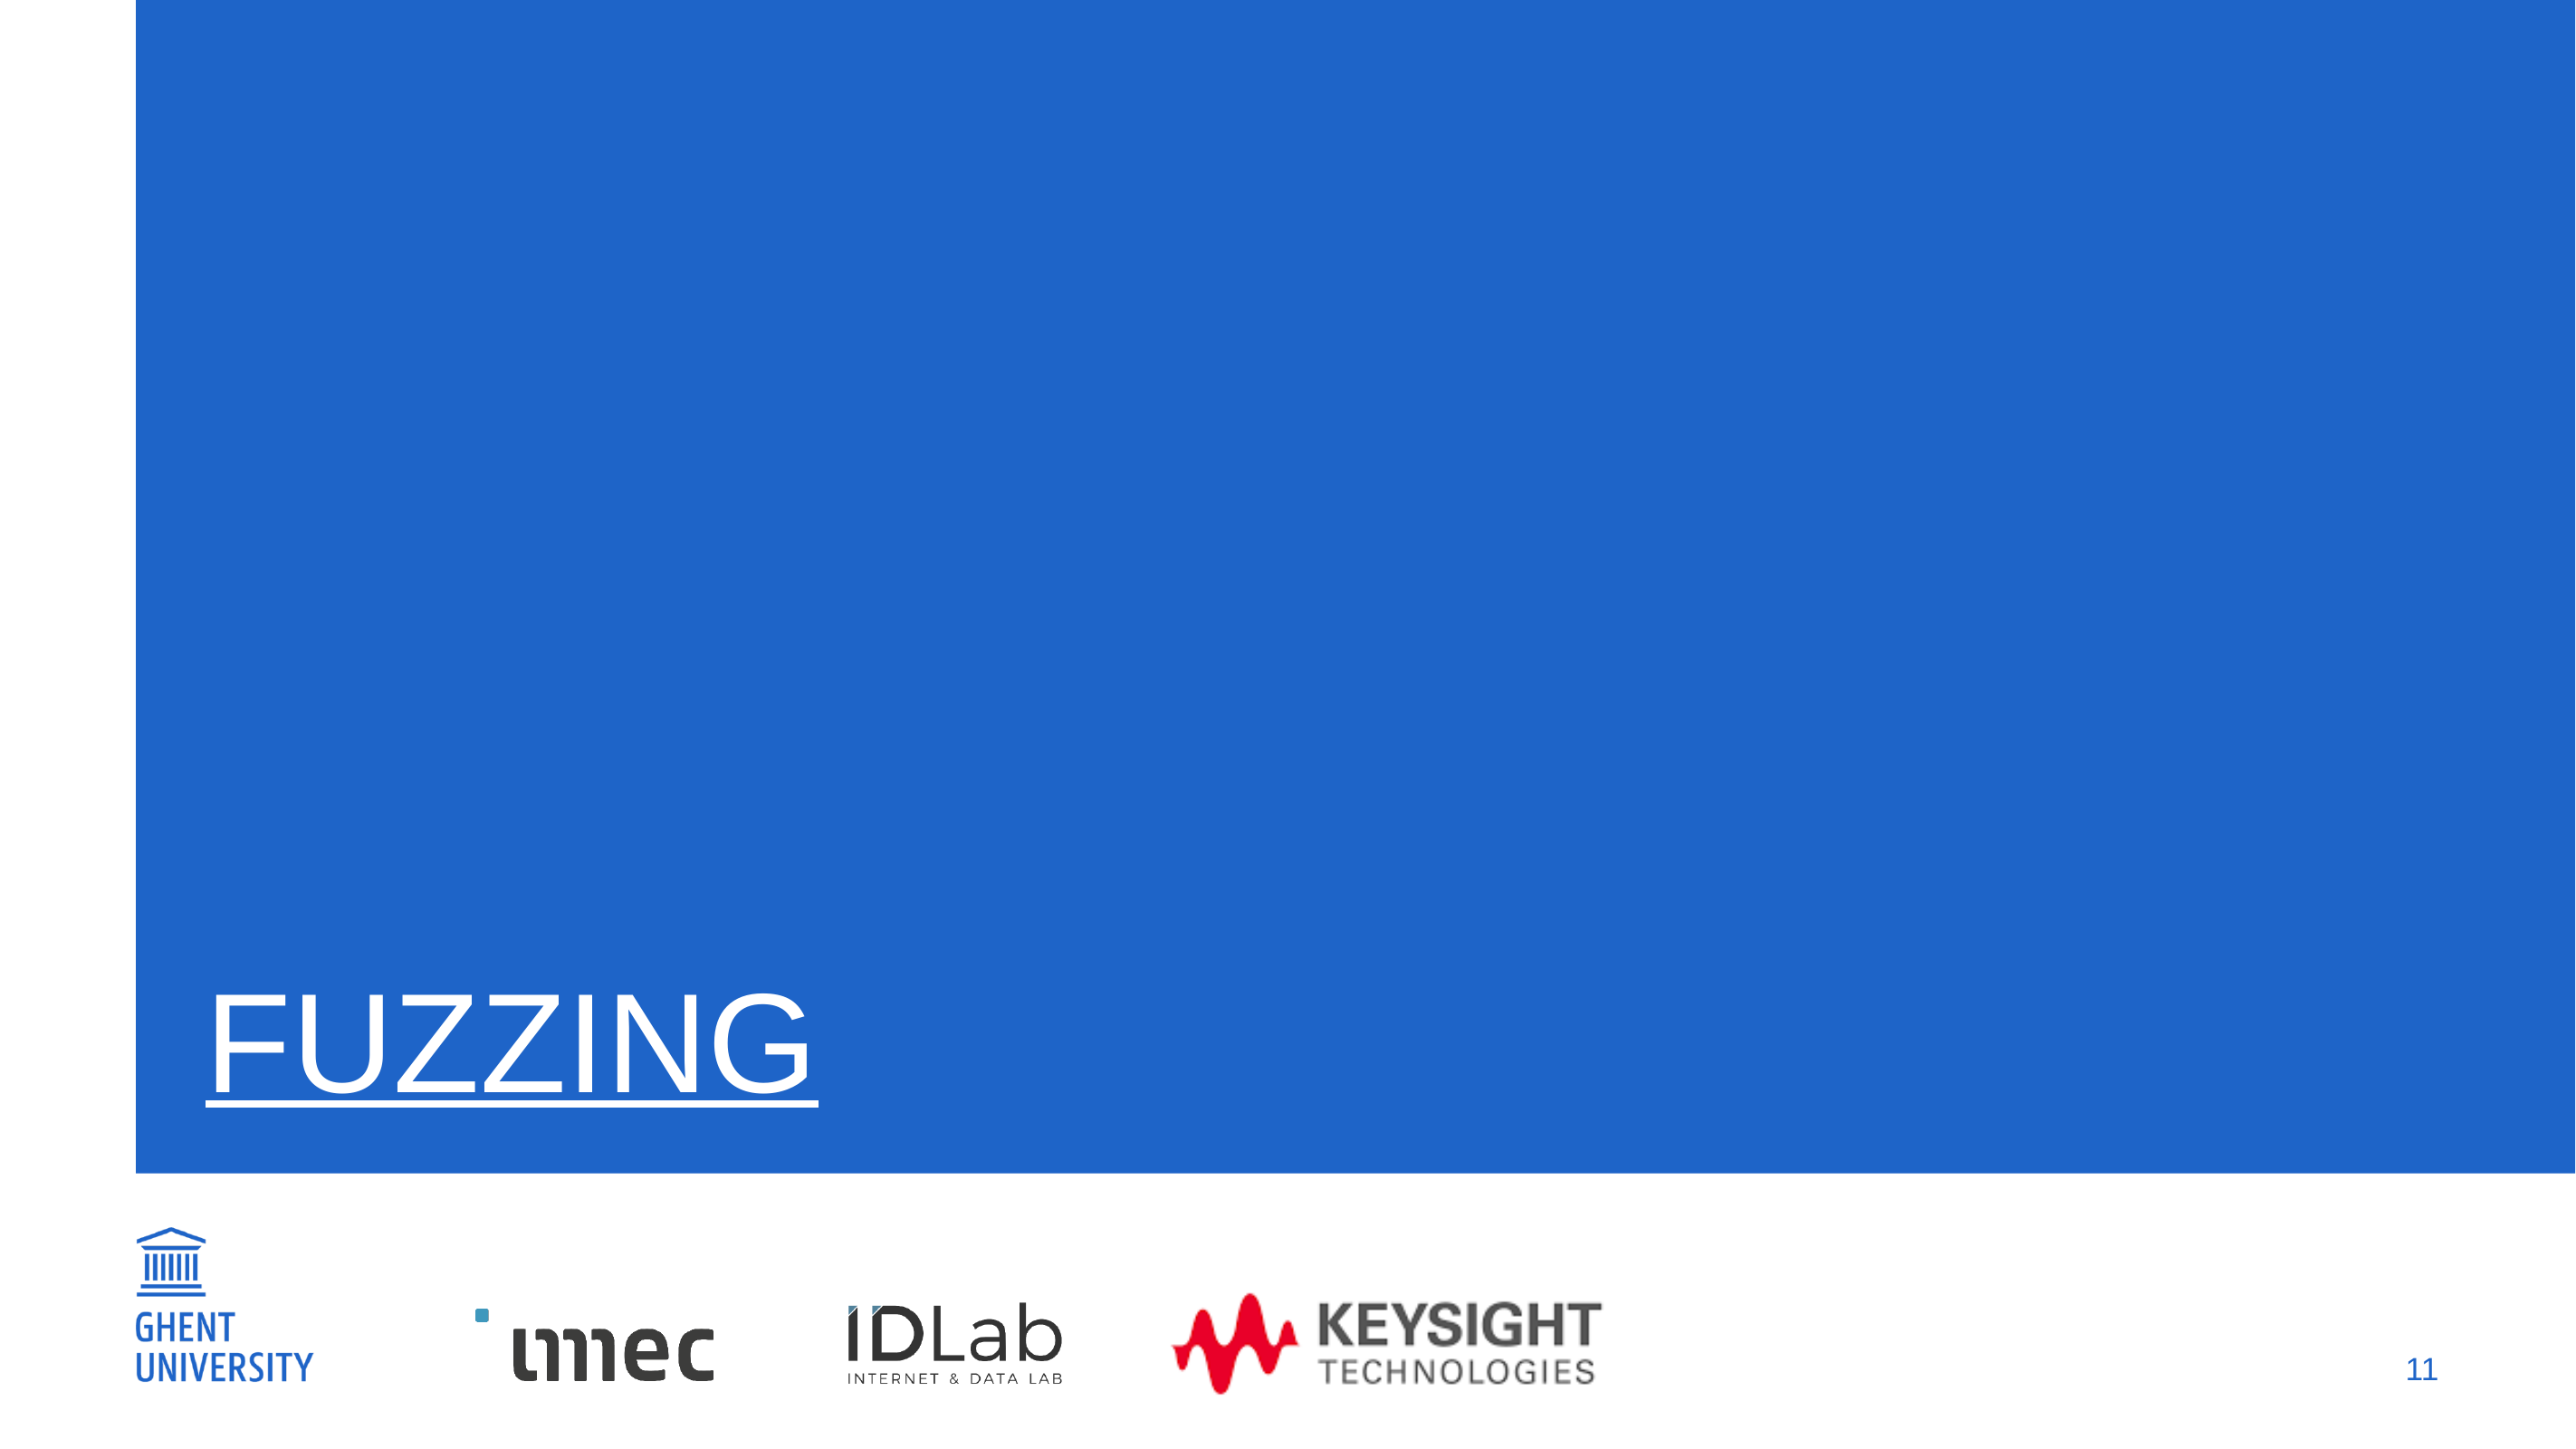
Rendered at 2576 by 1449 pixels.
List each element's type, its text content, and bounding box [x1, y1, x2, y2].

picture [1162, 1280, 1612, 1409]
picture [475, 1309, 713, 1381]
title fuzzing [191, 468, 2447, 1128]
picture [68, 1175, 411, 1449]
picture [835, 1291, 1068, 1399]
slide_number 11 [2315, 1329, 2453, 1407]
